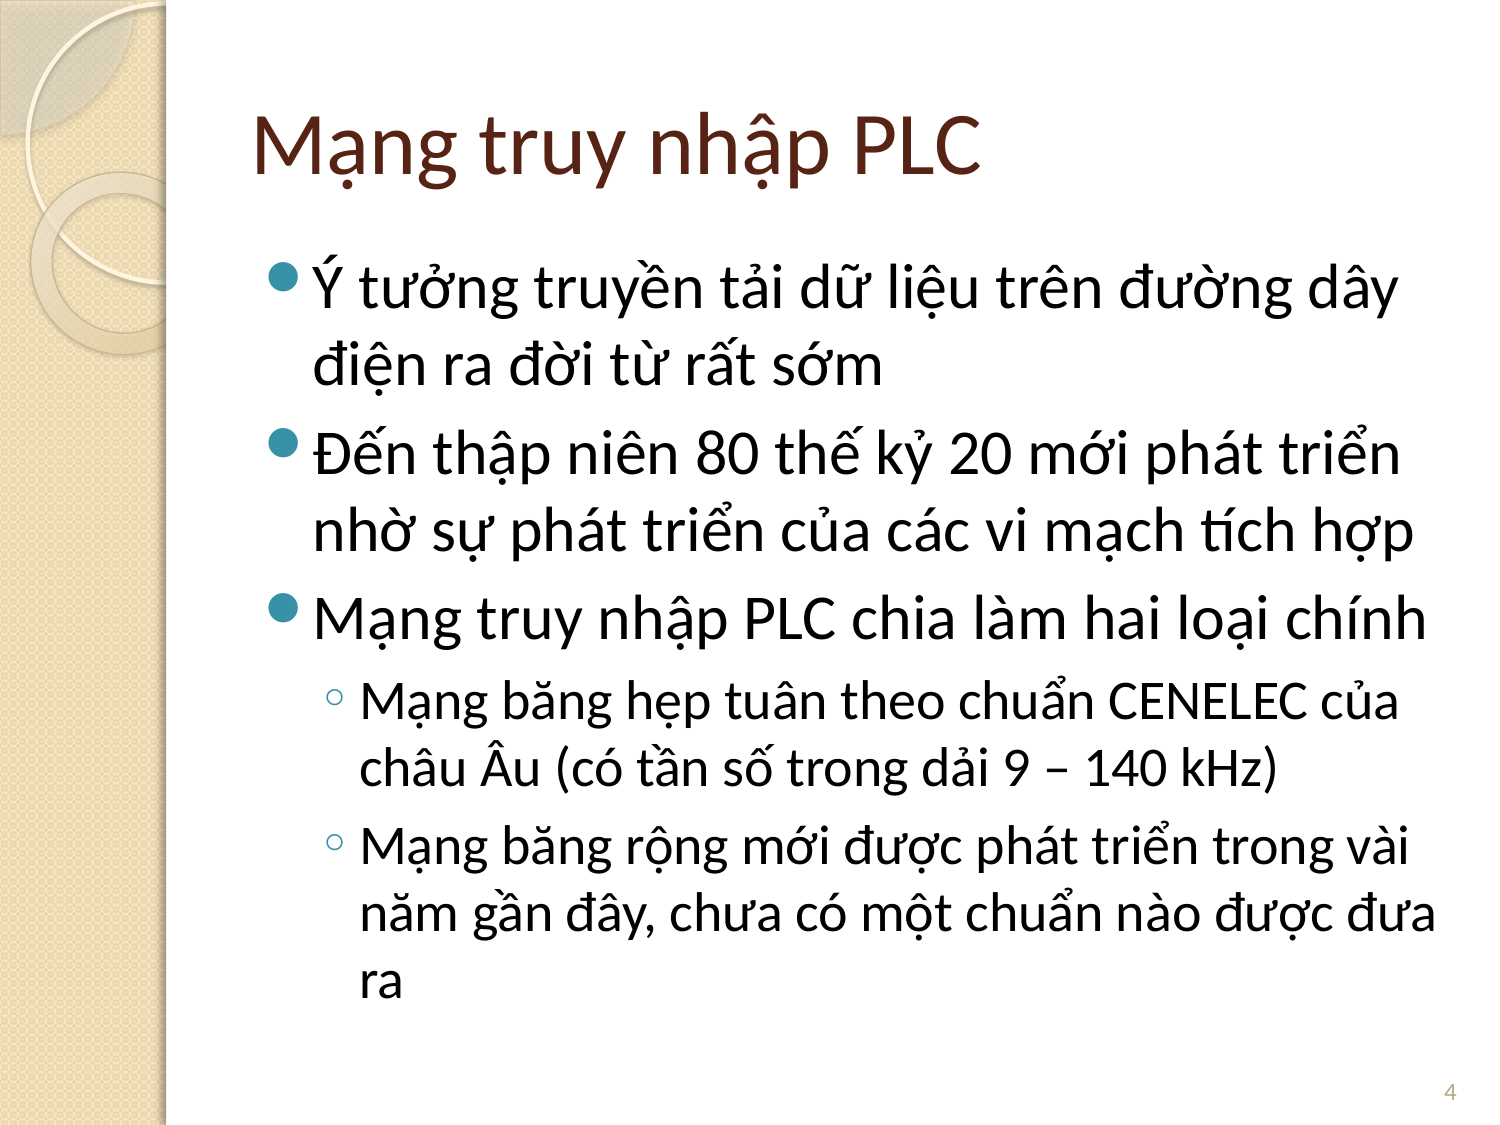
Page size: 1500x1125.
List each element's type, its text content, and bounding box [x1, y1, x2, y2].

title Mạng truy nhập PLC [235, 45, 1466, 233]
slide_number 4 [1413, 1034, 1488, 1113]
list Ý tưởng truyền tải dữ liệu trên đường dây điện ra đời từ rất sớm Đến thập niên 80 thế kỷ 20 mới phát triển nhờ sự phát triển của các vi mạch tích hợp Mạng truy nhập PLC chia làm hai loại chính Mạng băng hẹp tuân theo chuẩn CENELEC của châu Âu (có tần số trong dải 9 – 140 kHz) Mạng băng rộng mới được phát triển trong vài năm gần đây, chưa có một chuẩn nào được đưa ra [235, 237, 1466, 1025]
